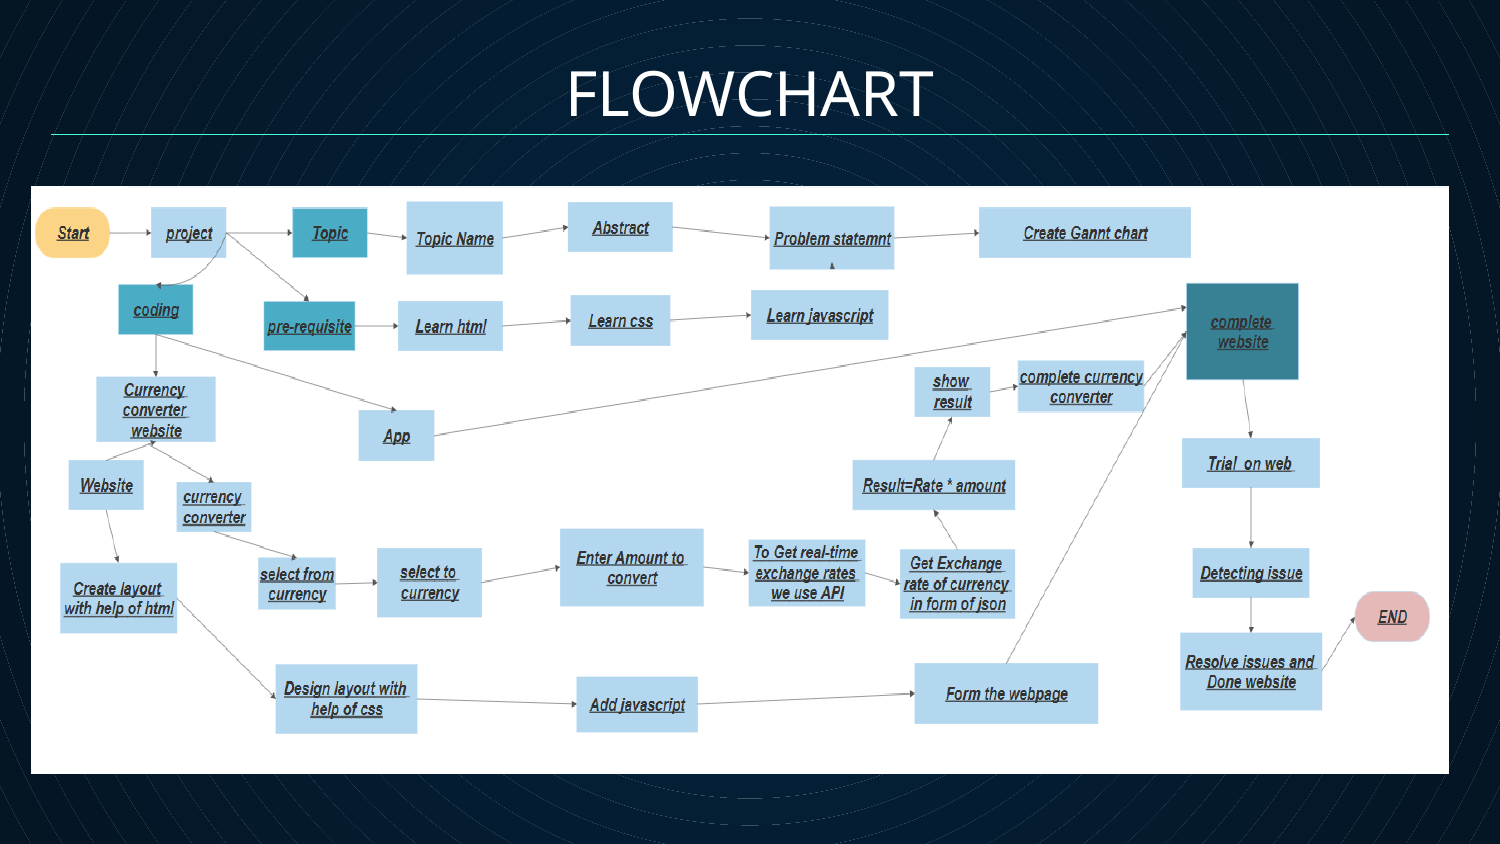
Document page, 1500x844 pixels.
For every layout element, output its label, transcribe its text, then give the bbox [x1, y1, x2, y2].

title FLOWCHART [51, 44, 1449, 133]
picture [31, 186, 1450, 774]
title FLOWCHART [51, 141, 1449, 145]
